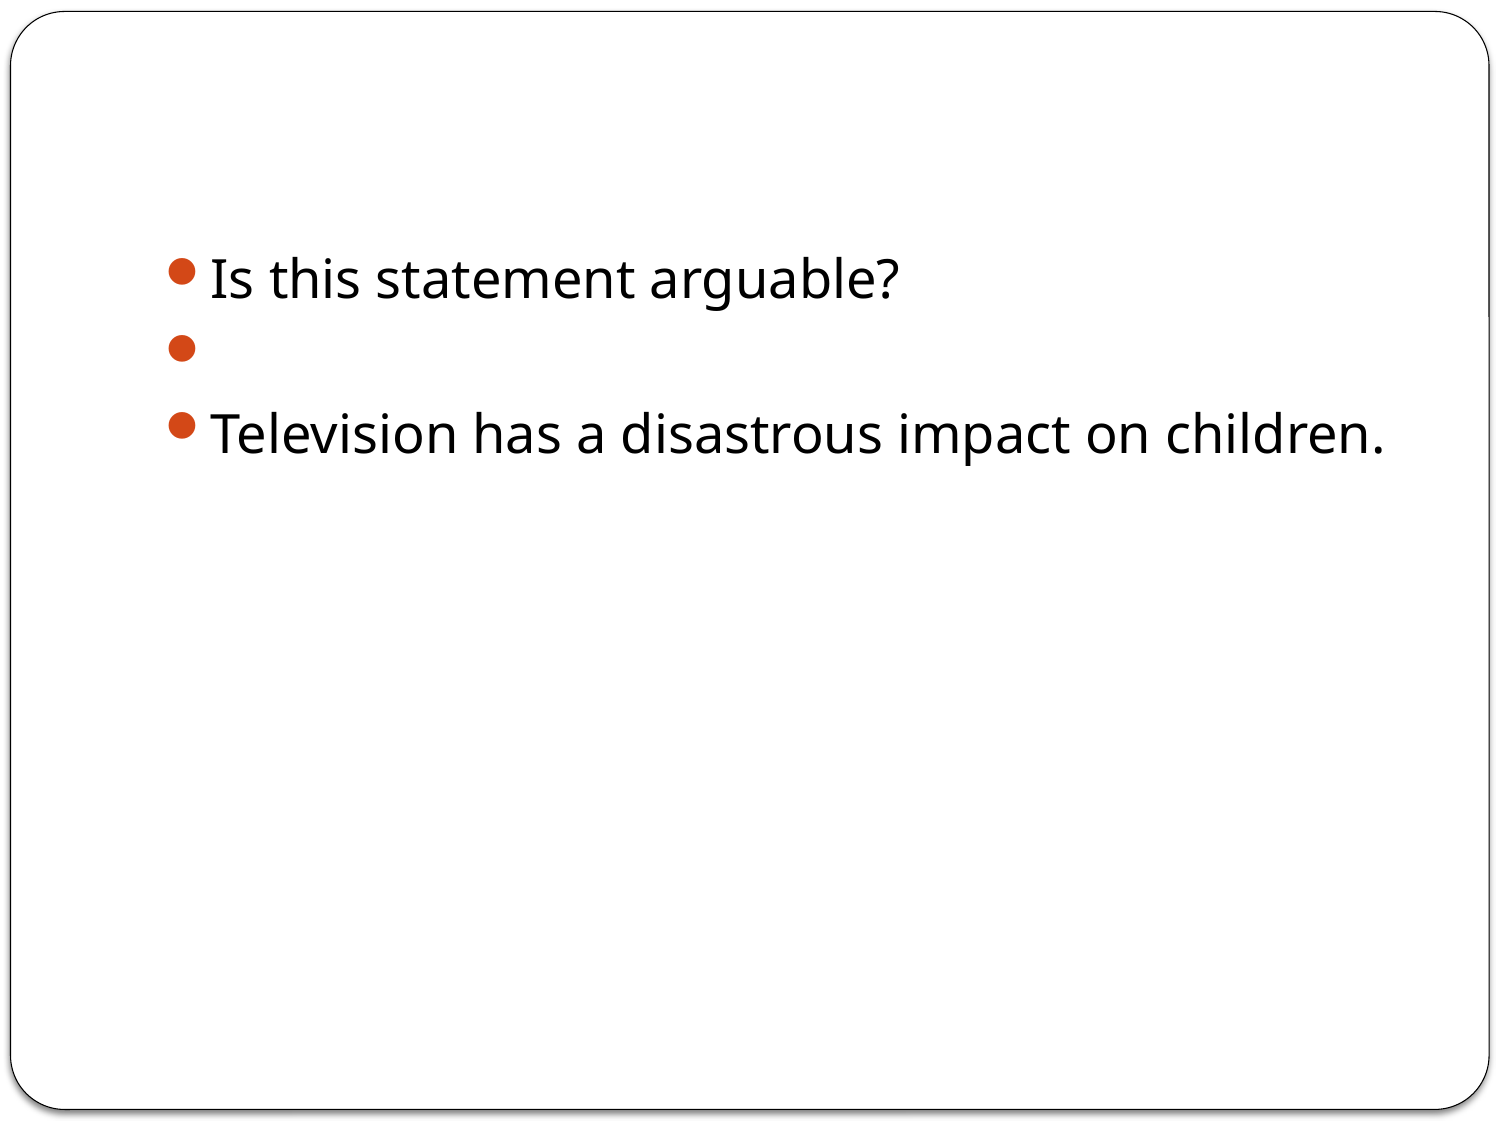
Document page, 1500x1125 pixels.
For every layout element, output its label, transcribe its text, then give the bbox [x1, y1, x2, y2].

list Is this statement arguable? Television has a disastrous impact on children. [150, 237, 1425, 988]
